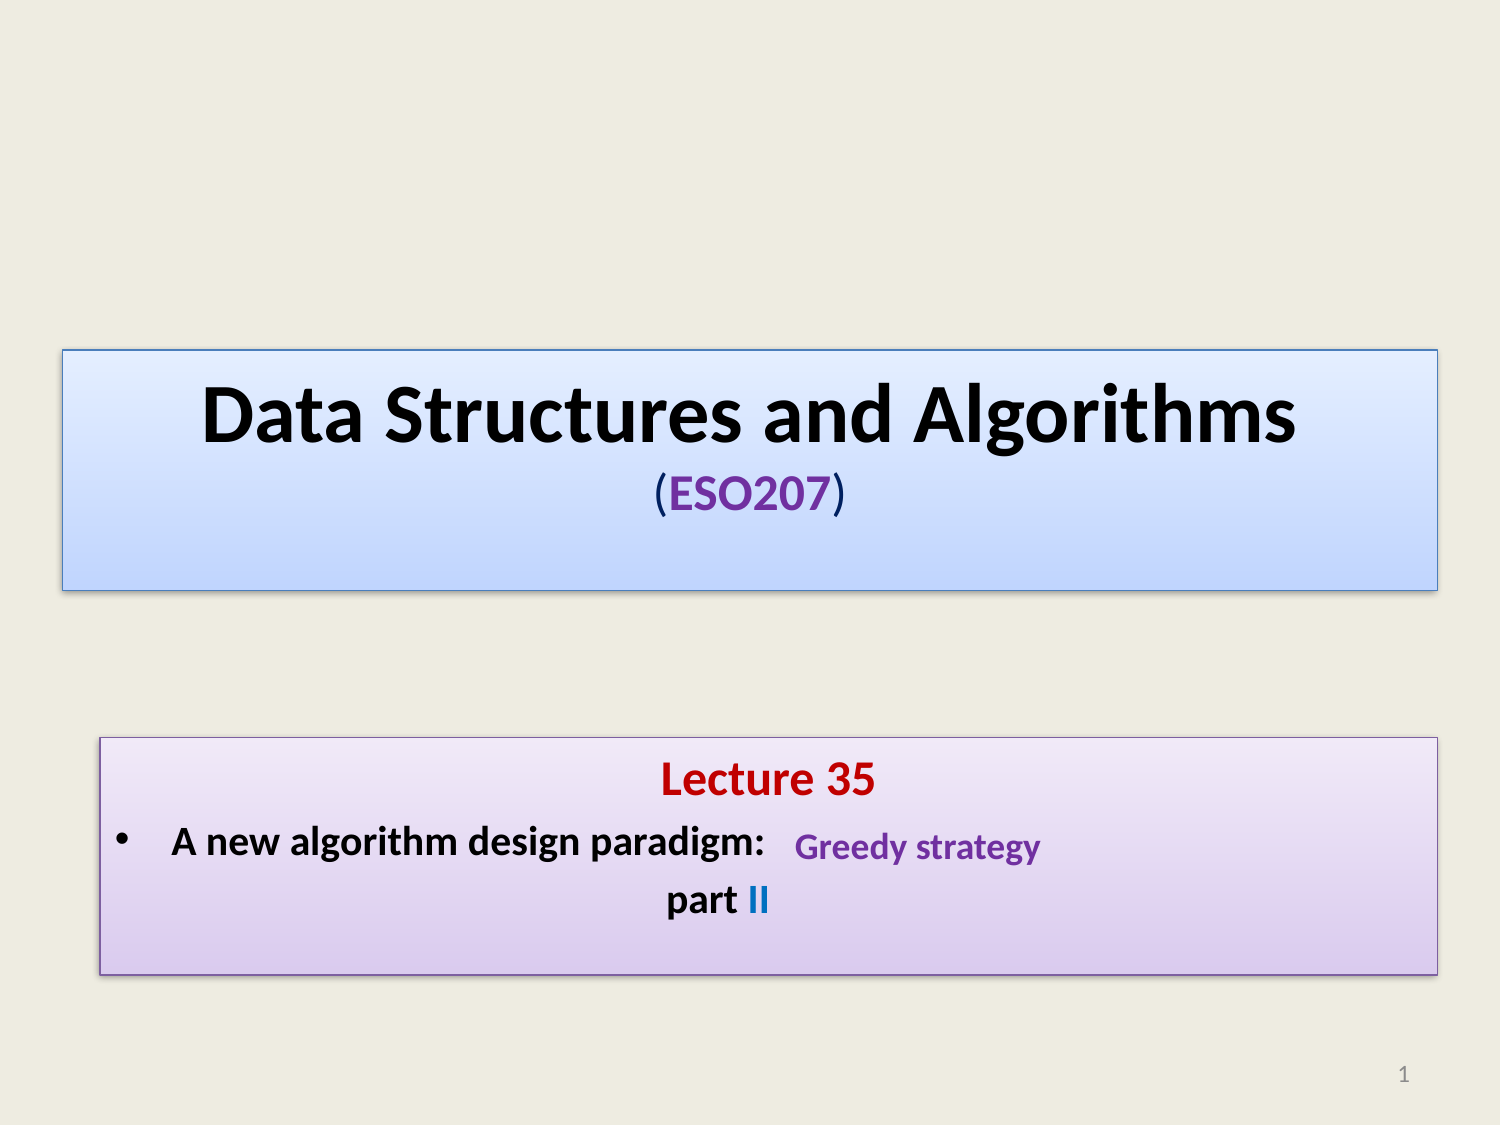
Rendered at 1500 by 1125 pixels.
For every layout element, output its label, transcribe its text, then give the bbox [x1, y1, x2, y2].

title Data Structures and Algorithms (ESO207) [62, 349, 1438, 591]
slide_number 1 [1074, 1042, 1425, 1103]
text_box Greedy strategy [780, 814, 1057, 875]
subtitle Lecture 35 A new algorithm design paradigm: part II [99, 737, 1438, 976]
